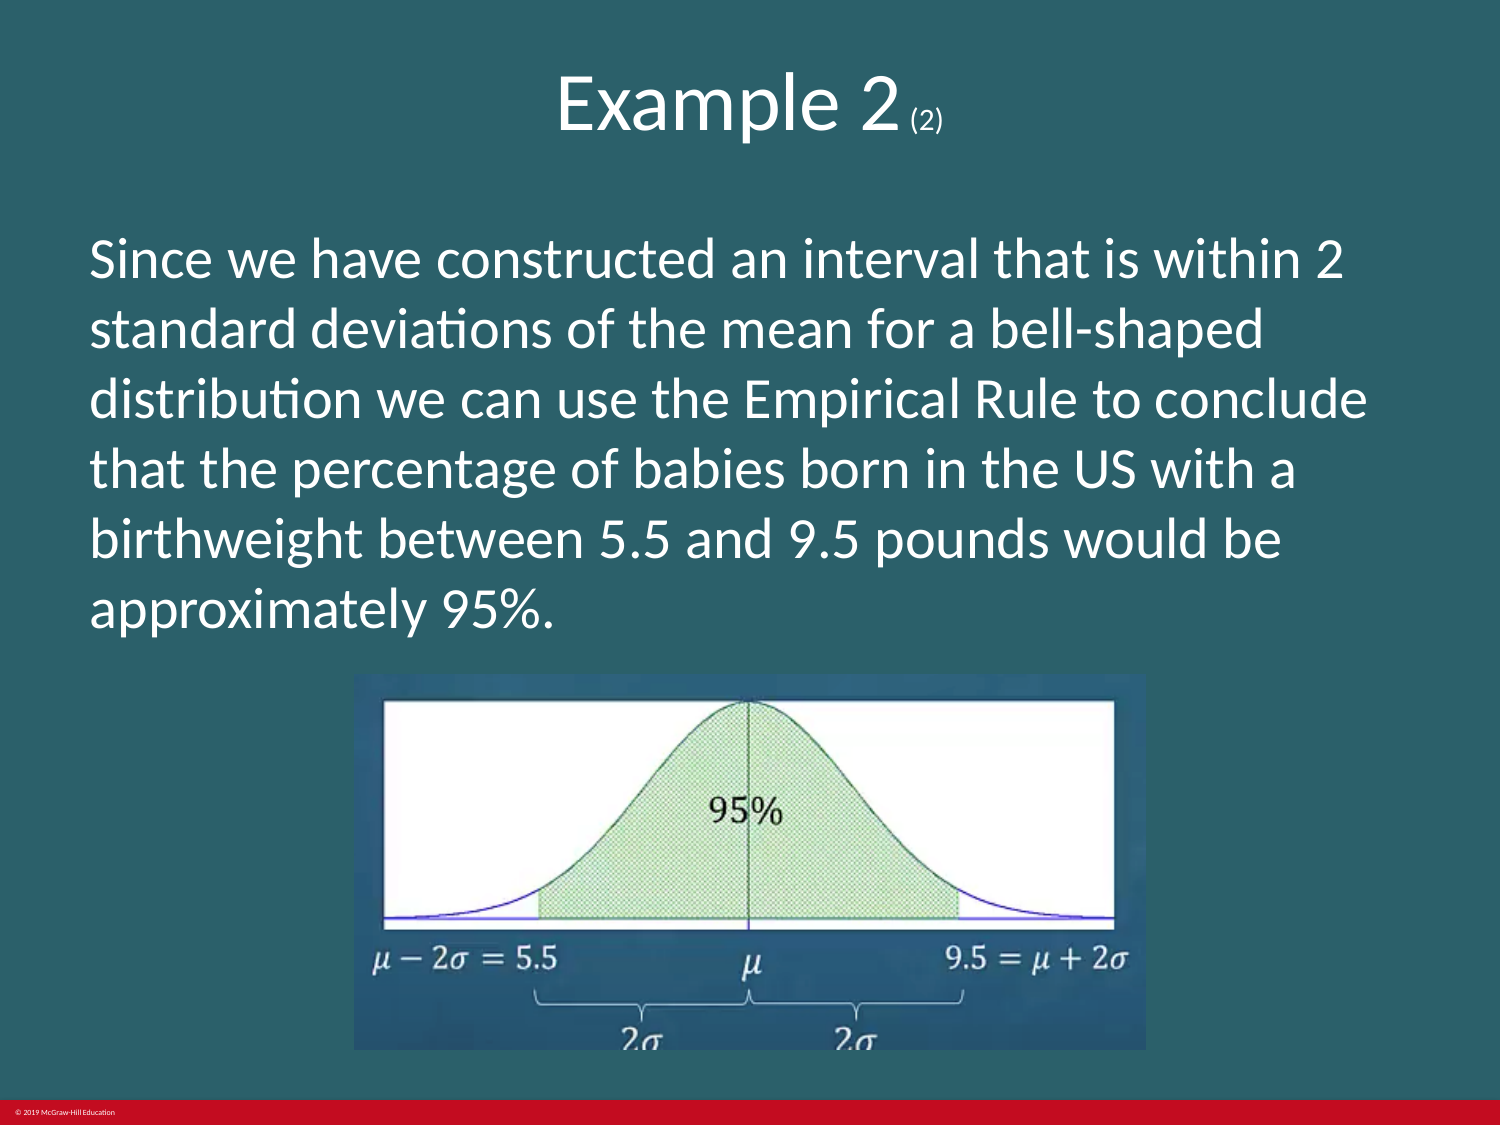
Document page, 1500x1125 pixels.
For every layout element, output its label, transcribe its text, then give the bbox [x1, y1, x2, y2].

title Example 2 (2) [0, 0, 1500, 195]
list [354, 674, 1146, 1051]
list Since we have constructed an interval that is within 2 standard deviations of the mean for a bell-shaped distribution we can use the Empirical Rule to conclude that the percentage of babies born in the US with a birthweight between 5.5 and 9.5 pounds would be approximately 95%. [75, 212, 1425, 600]
